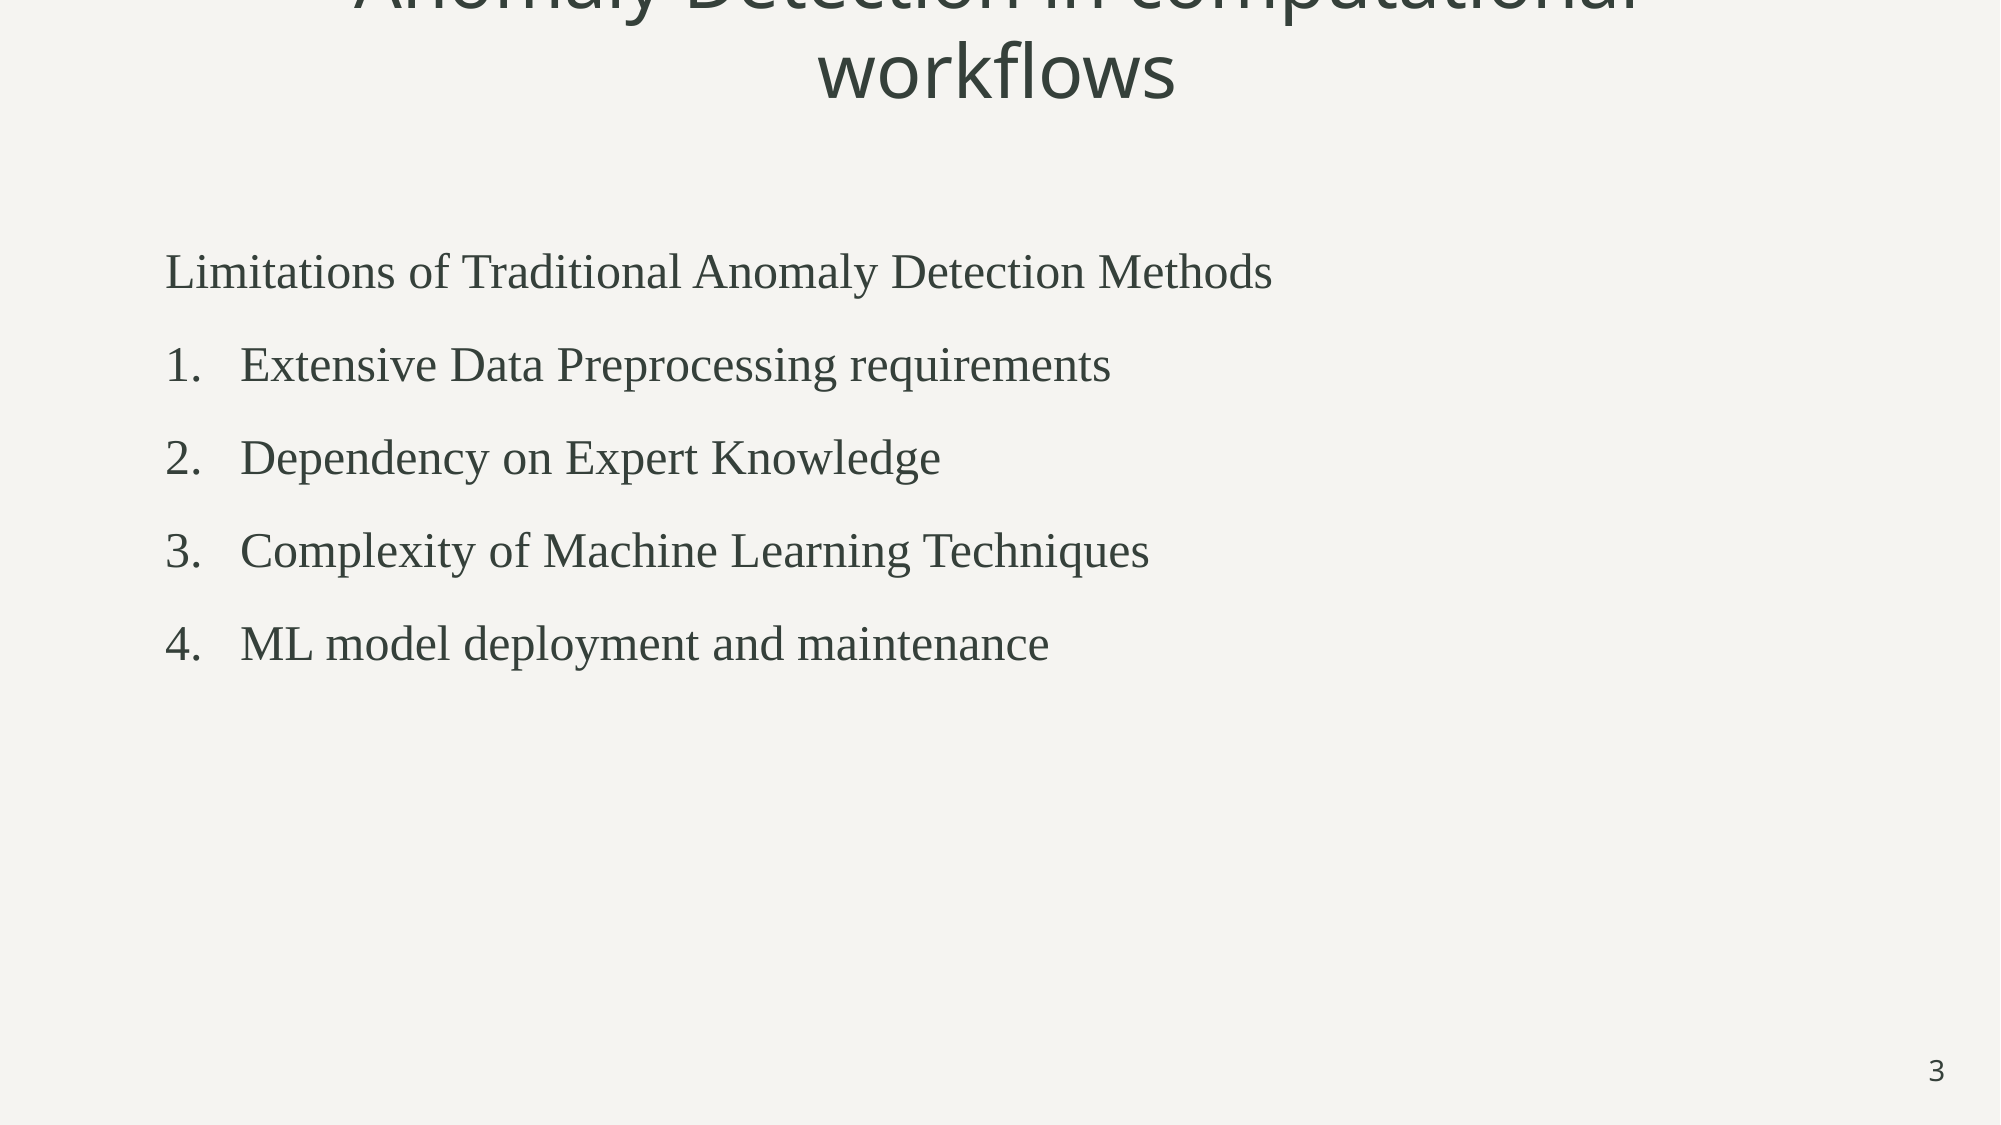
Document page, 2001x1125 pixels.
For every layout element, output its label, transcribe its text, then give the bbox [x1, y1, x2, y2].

list Limitations of Traditional Anomaly Detection Methods Extensive Data Preprocessing requirements Dependency on Expert Knowledge Complexity of Machine Learning Techniques ML model deployment and maintenance [150, 219, 1918, 907]
slide_number 3 [1875, 1042, 1961, 1103]
title Anomaly Detection in computational workflows [150, 34, 1845, 122]
